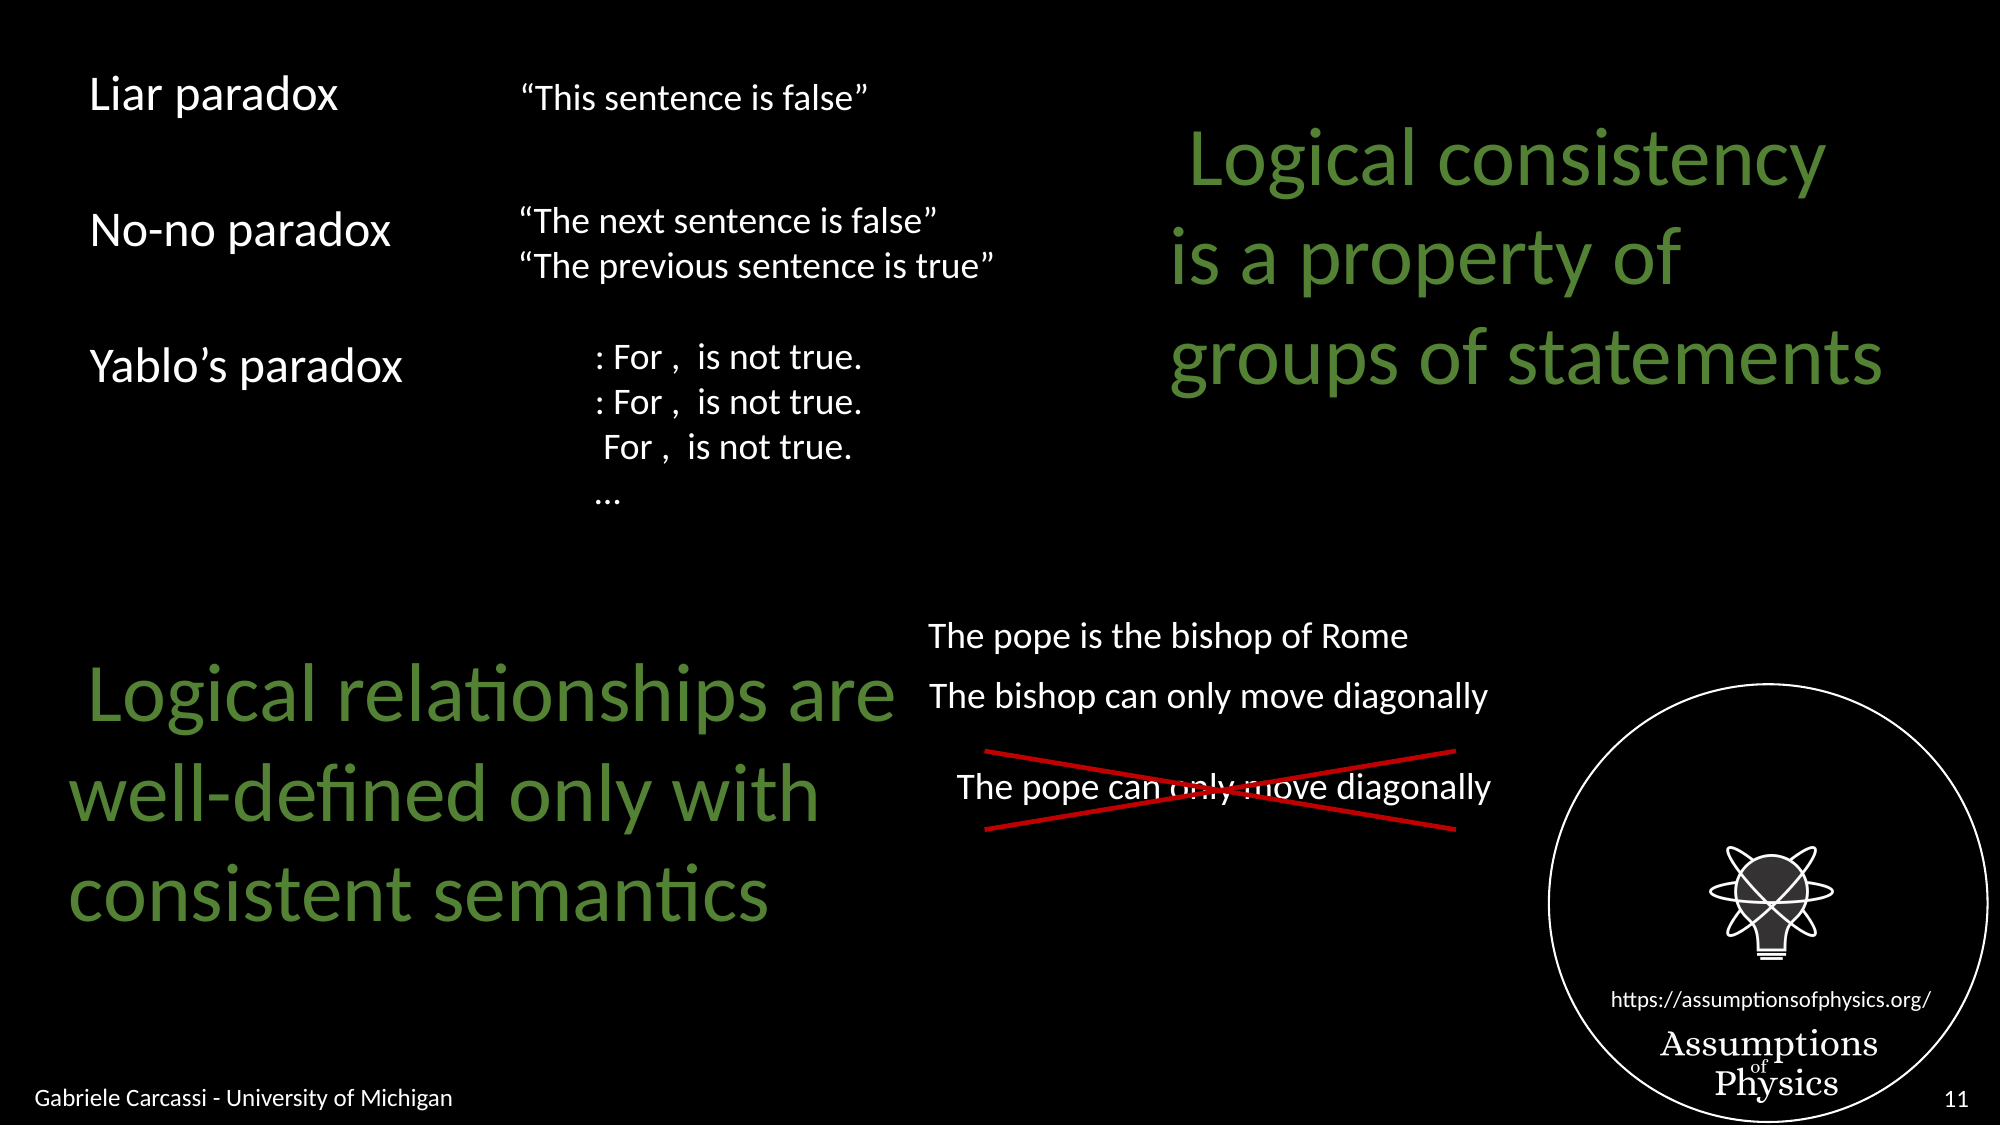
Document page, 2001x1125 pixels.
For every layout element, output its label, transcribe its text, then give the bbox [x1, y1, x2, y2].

text_box “This sentence is false” [504, 65, 885, 126]
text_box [910, 603, 1528, 830]
picture [1709, 846, 1834, 960]
text_box Yablo’s paradox [74, 324, 419, 400]
picture [1660, 1029, 1877, 1103]
footer Gabriele Carcassi - University of Michigan [19, 1077, 999, 1116]
text_box Liar paradox [74, 52, 354, 128]
text_box No-no paradox [74, 188, 407, 264]
slide_number 11 [1893, 1078, 1985, 1116]
text_box “The next sentence is false” “The previous sentence is true” [502, 188, 1353, 294]
